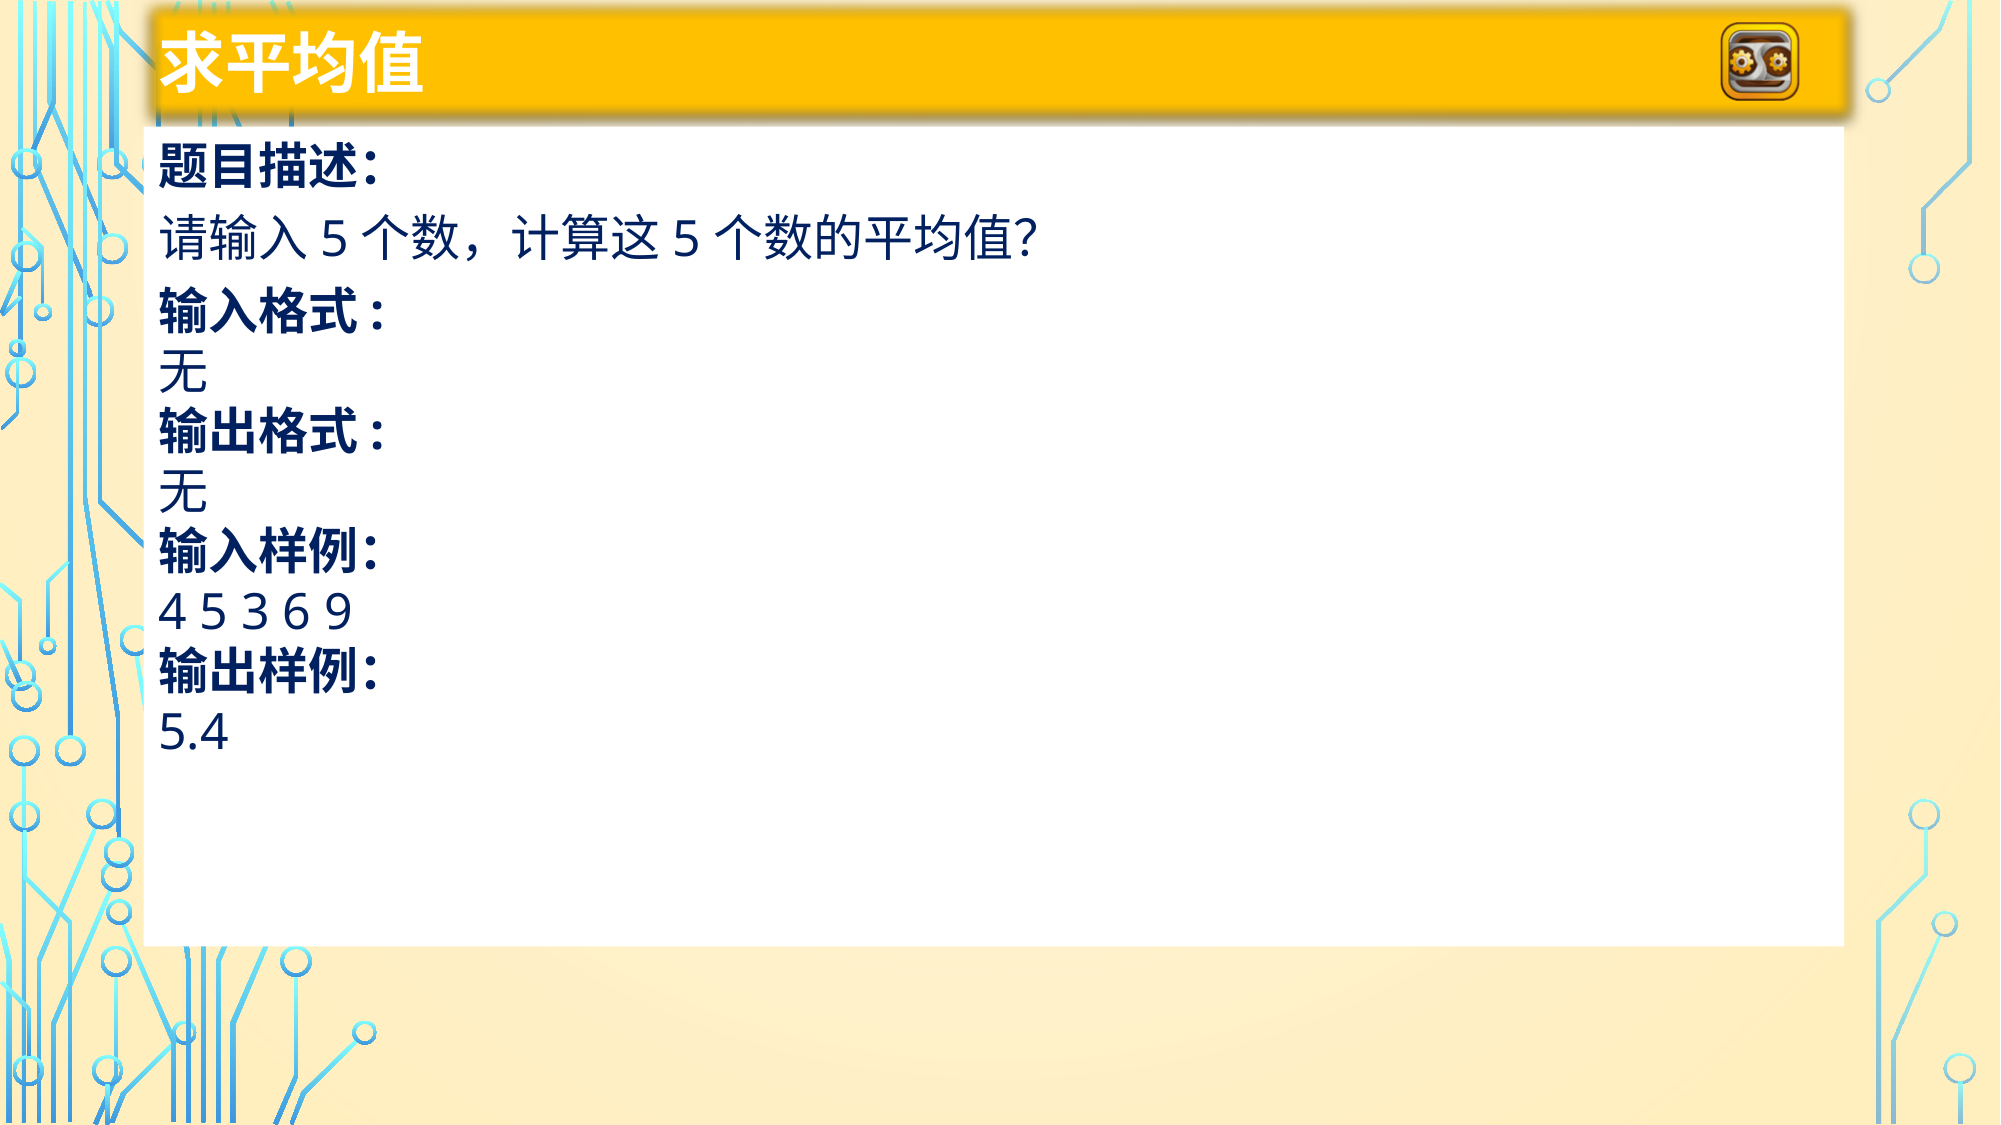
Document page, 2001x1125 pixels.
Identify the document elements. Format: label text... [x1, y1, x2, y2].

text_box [143, 0, 1857, 123]
text_box 题目描述： 请输入5个数，计算这5个数的平均值？ 输入格式: 无 输出格式: 无 输入样例： 4 5 3 6 9 输出样例： 5.4 [143, 126, 1845, 947]
